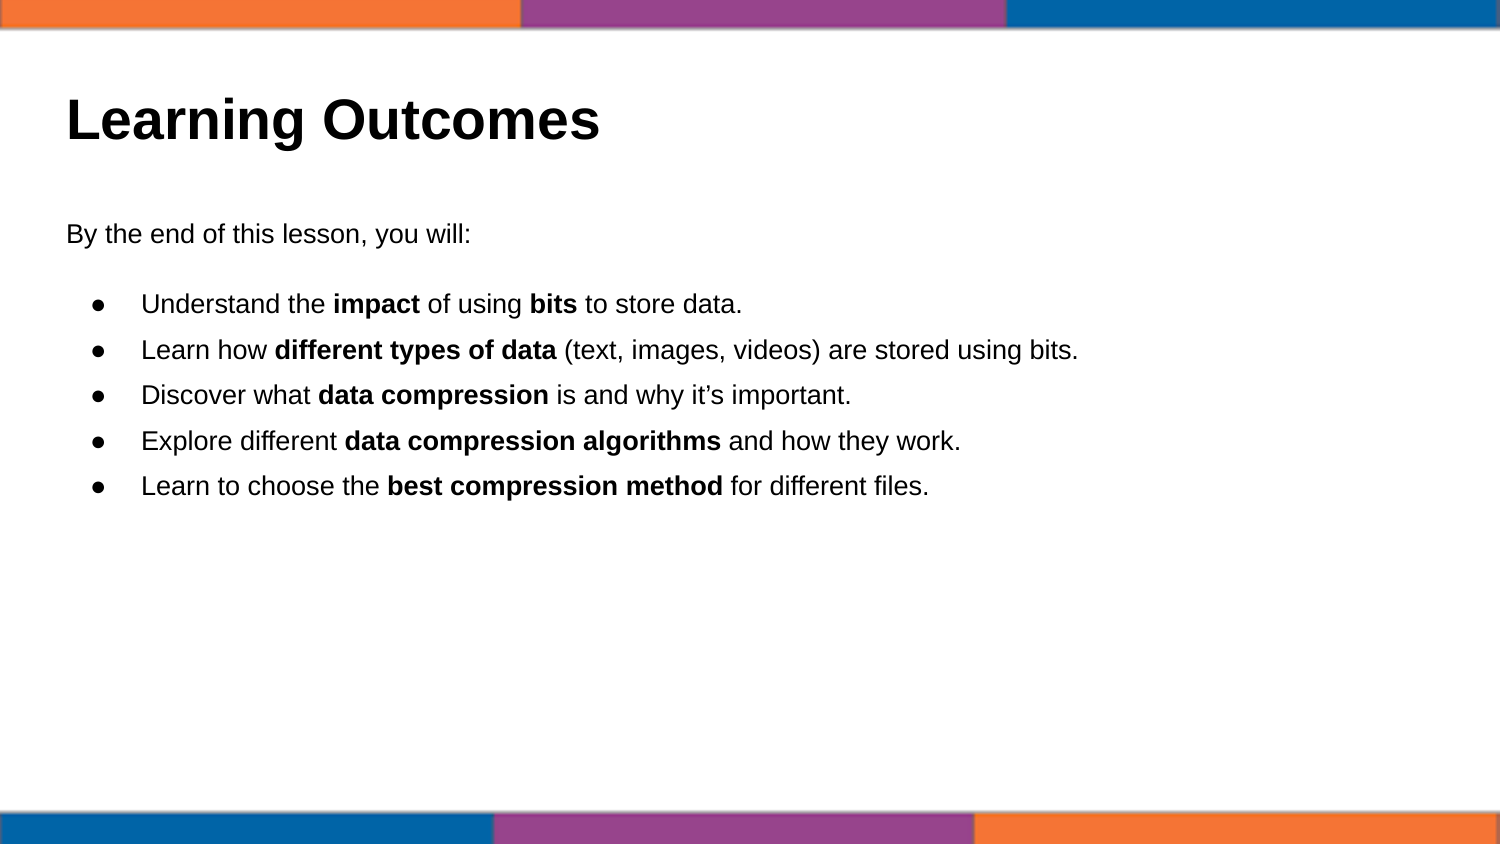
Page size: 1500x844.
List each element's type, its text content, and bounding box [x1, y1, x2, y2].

picture [0, 0, 1500, 844]
list By the end of this lesson, you will: Understand the impact of using bits to store data. Learn how different types of data (text, images, videos) are stored using bits. Discover what data compression is and why it’s important. Explore different data compression algorithms and how they work. Learn to choose the best compression method for different files. [51, 189, 1449, 750]
title Learning Outcomes [51, 72, 1449, 167]
